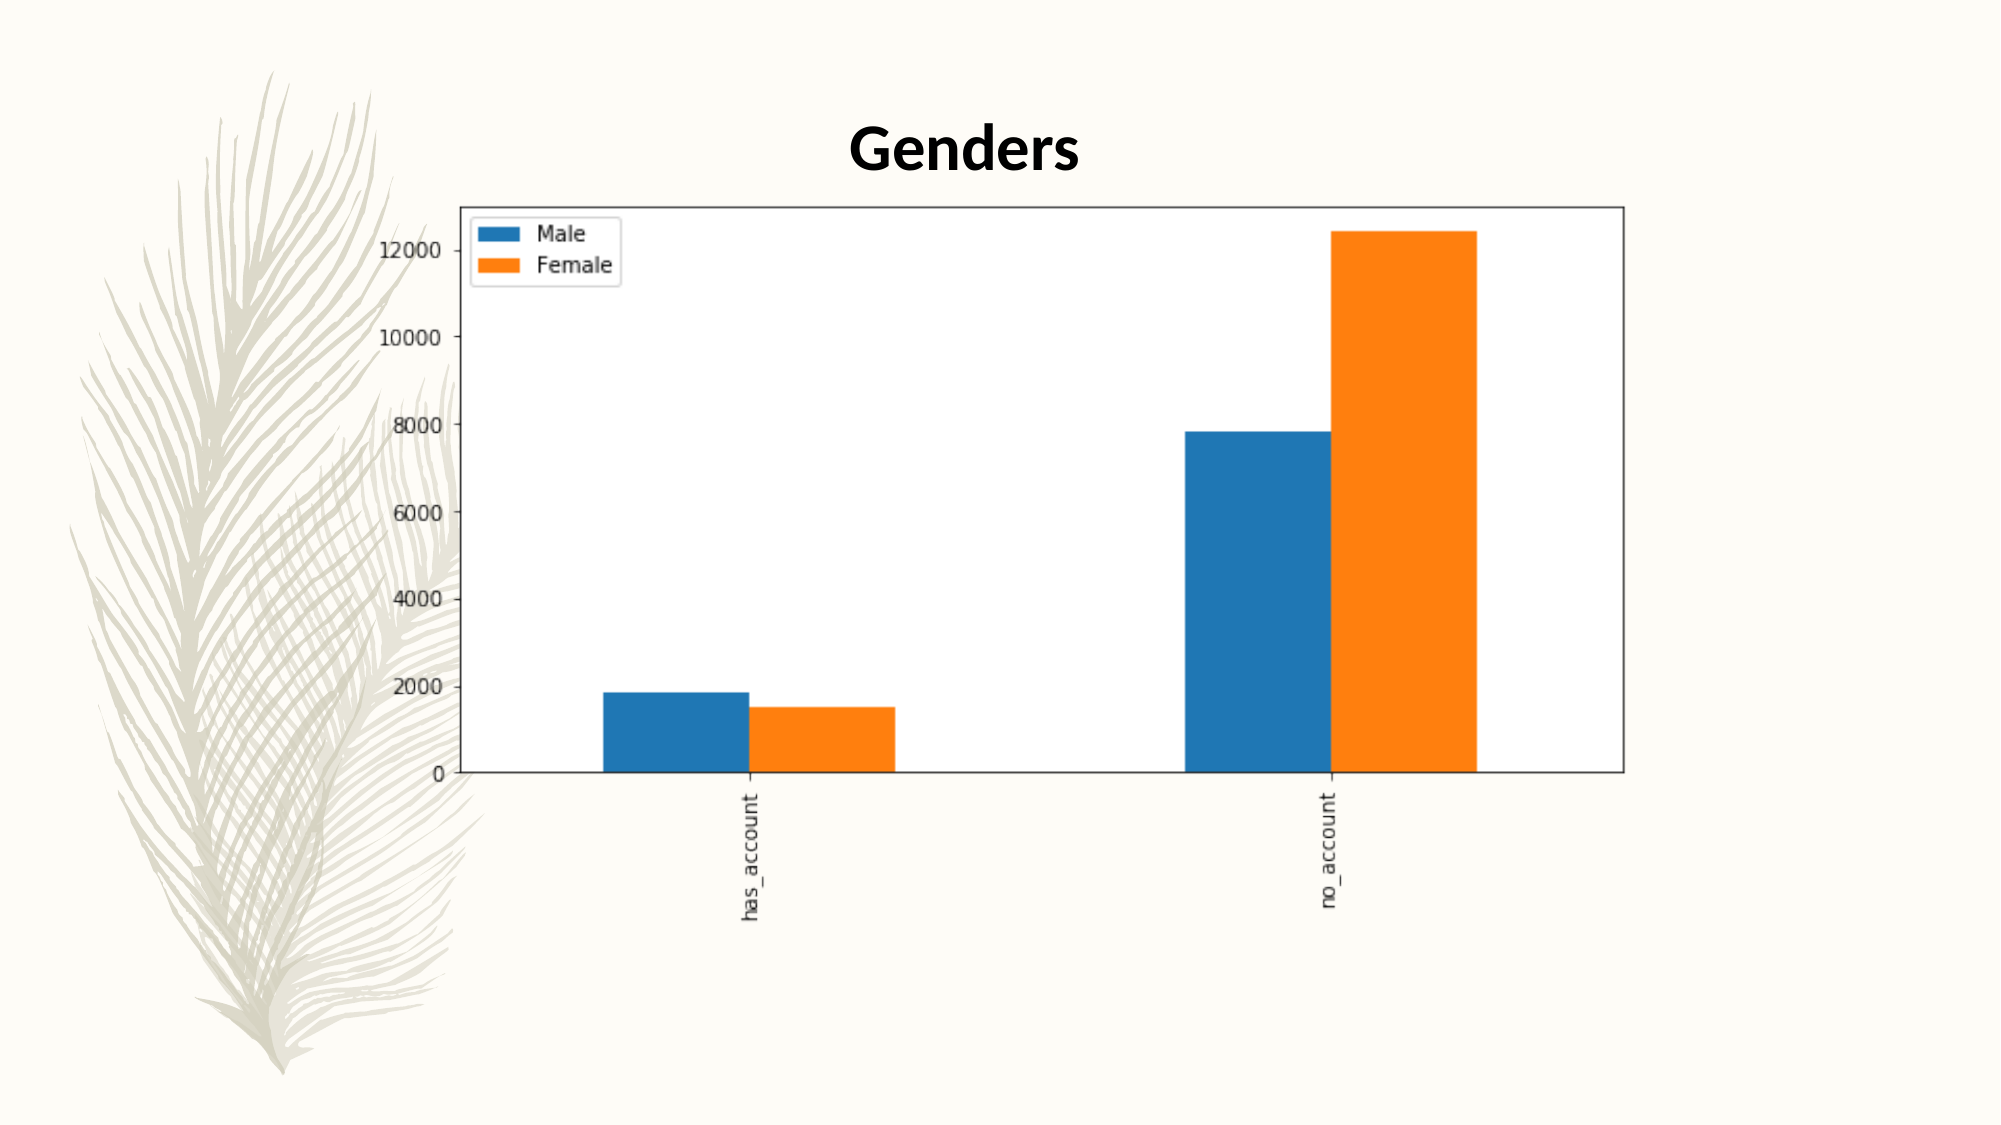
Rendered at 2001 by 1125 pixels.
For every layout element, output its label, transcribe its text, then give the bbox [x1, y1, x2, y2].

text_box Genders [834, 96, 1675, 192]
picture [364, 192, 1636, 933]
